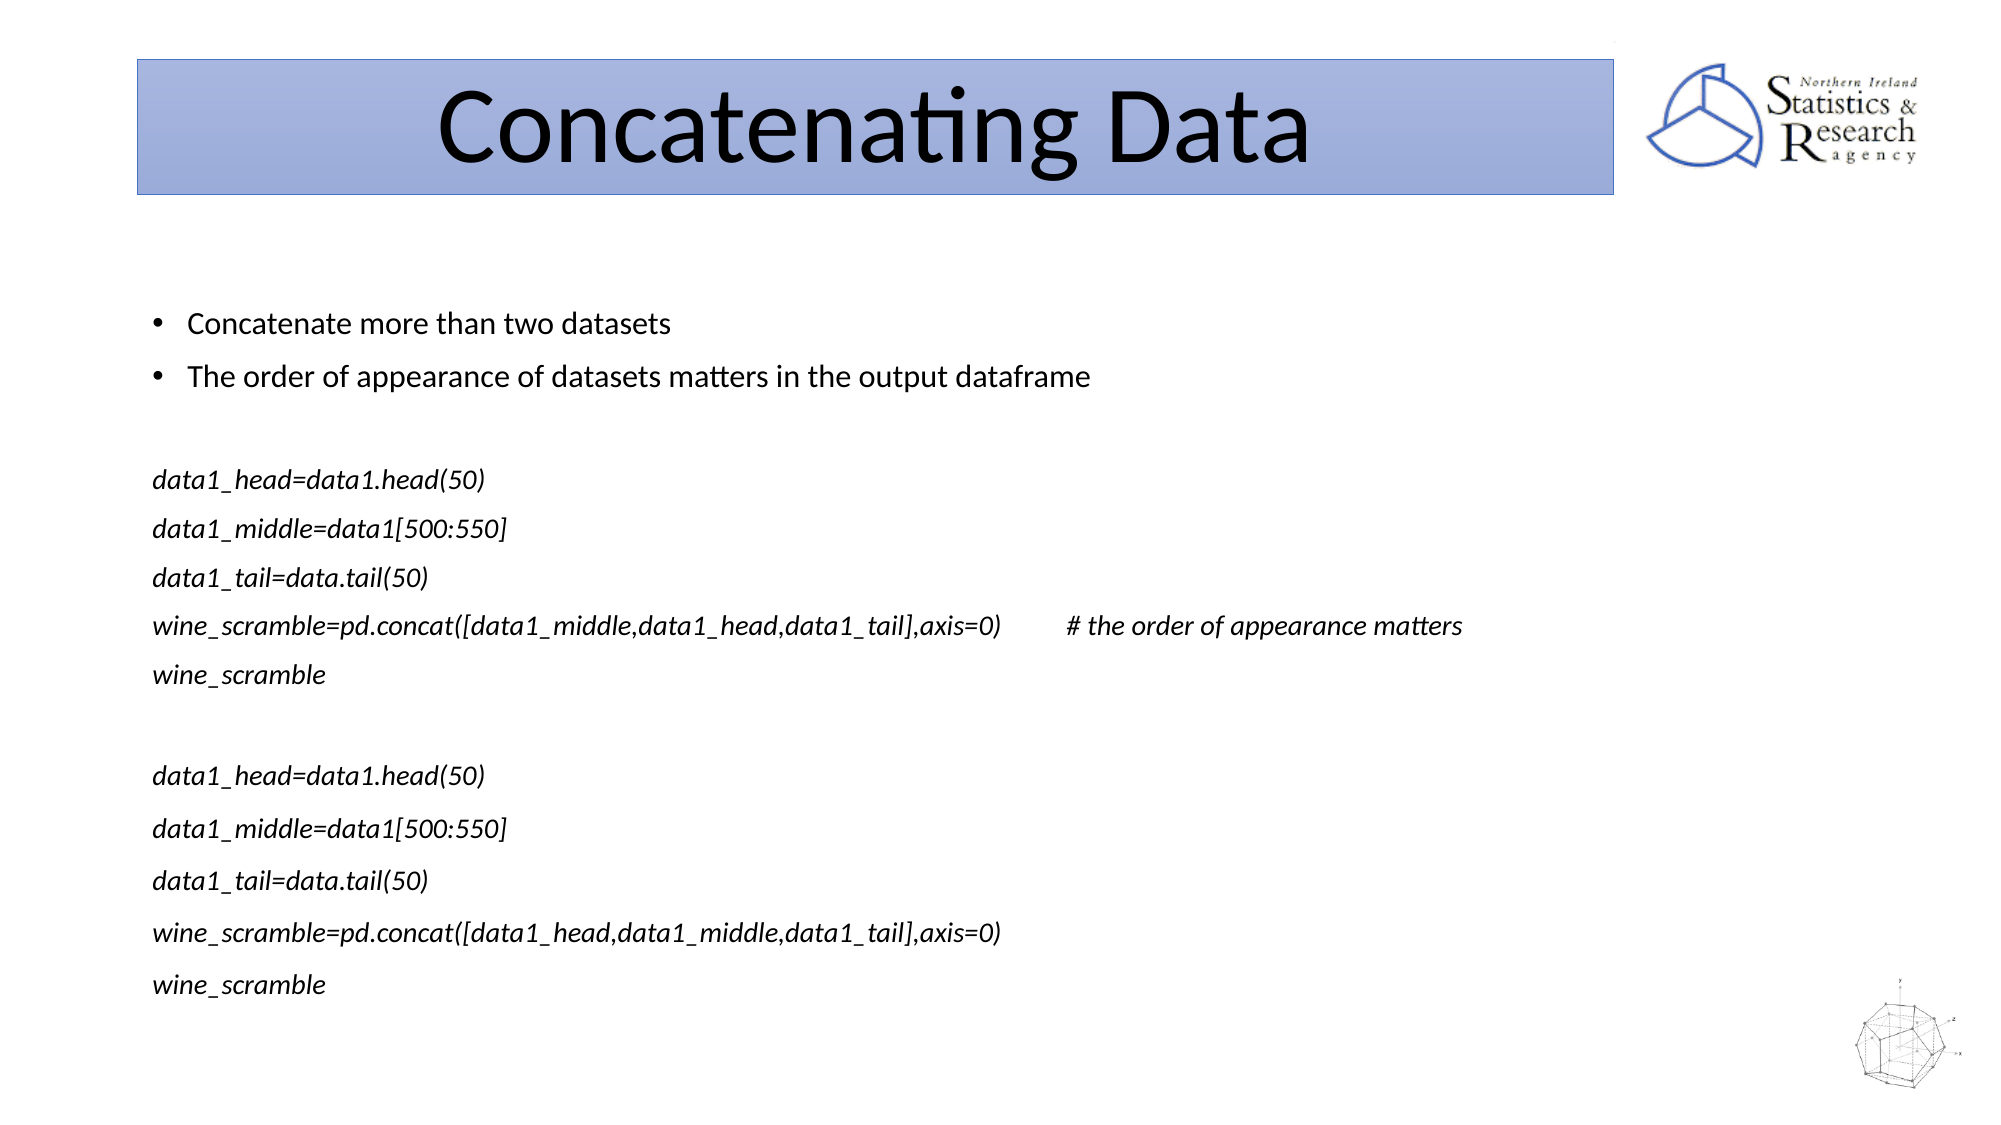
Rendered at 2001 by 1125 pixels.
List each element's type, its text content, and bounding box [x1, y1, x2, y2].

picture [1614, 37, 1946, 188]
list Concatenate more than two datasets The order of appearance of datasets matters in the output dataframe data1_head=data1.head(50) data1_middle=data1[500:550] data1_tail=data.tail(50) wine_scramble=pd.concat([data1_middle,data1_head,data1_tail],axis=0) # the order of appearance matters wine_scramble data1_head=data1.head(50) data1_middle=data1[500:550] data1_tail=data.tail(50) wine_scramble=pd.concat([data1_head,data1_middle,data1_tail],axis=0) wine_scramble [137, 299, 1863, 1014]
picture [1851, 973, 1964, 1093]
text_box Concatenating Data [137, 59, 1614, 195]
